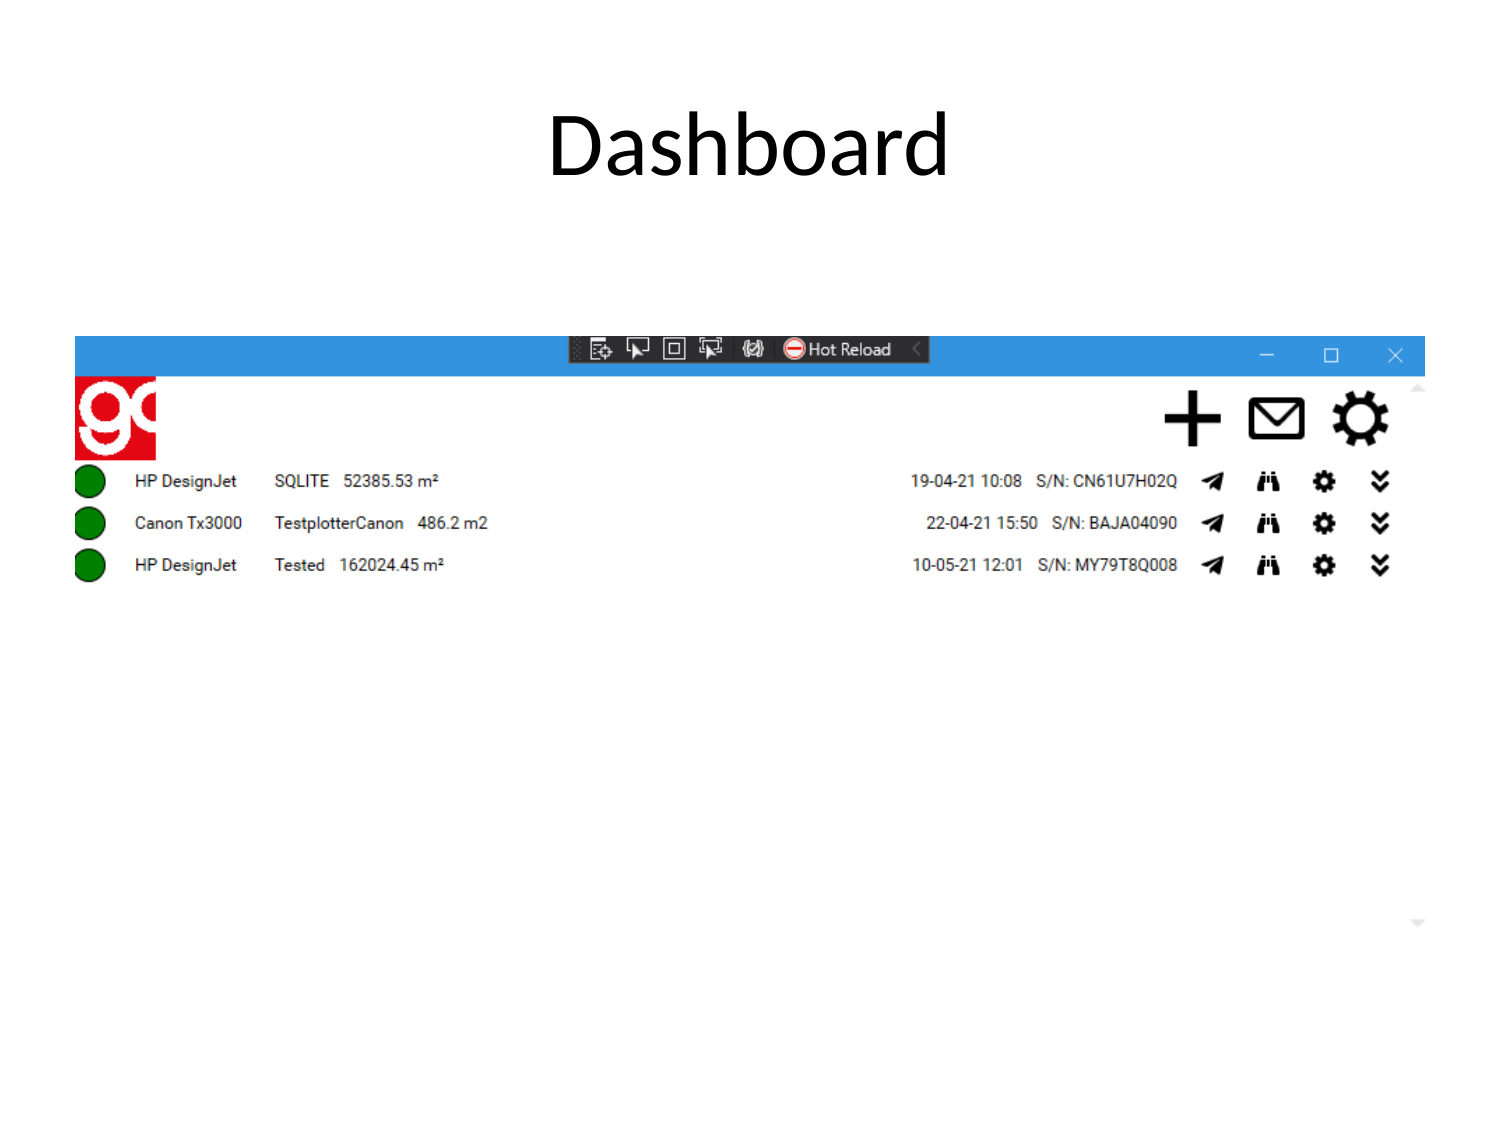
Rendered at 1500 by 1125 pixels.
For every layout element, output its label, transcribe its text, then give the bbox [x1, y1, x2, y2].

title Dashboard [75, 45, 1425, 233]
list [74, 335, 1426, 932]
